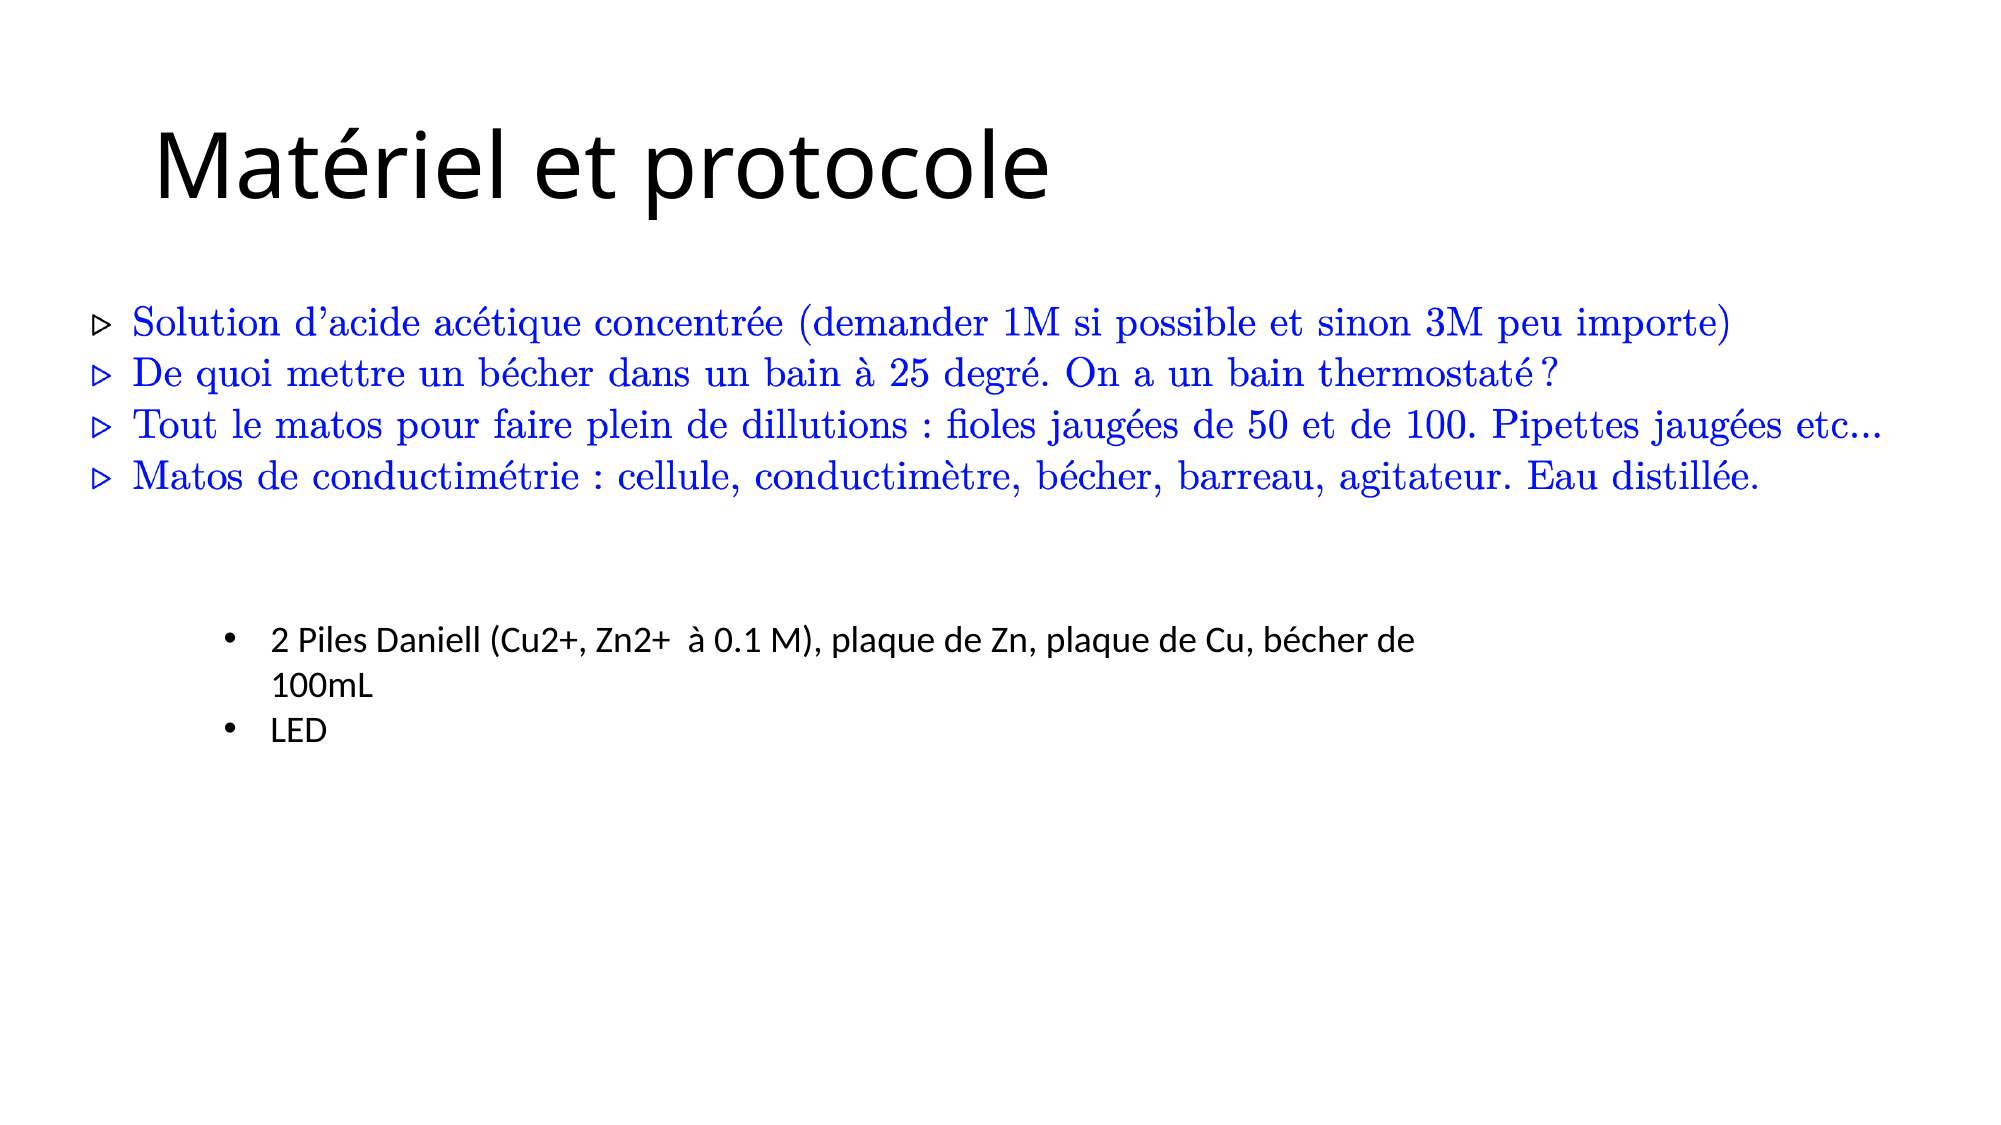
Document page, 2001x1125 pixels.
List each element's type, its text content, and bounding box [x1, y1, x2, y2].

title Matériel et protocole [137, 59, 1863, 262]
picture [0, 262, 2000, 506]
text_box 2 Piles Daniell (Cu2+, Zn2+ à 0.1 M), plaque de Zn, plaque de Cu, bécher de 100mL LED [208, 608, 1464, 758]
